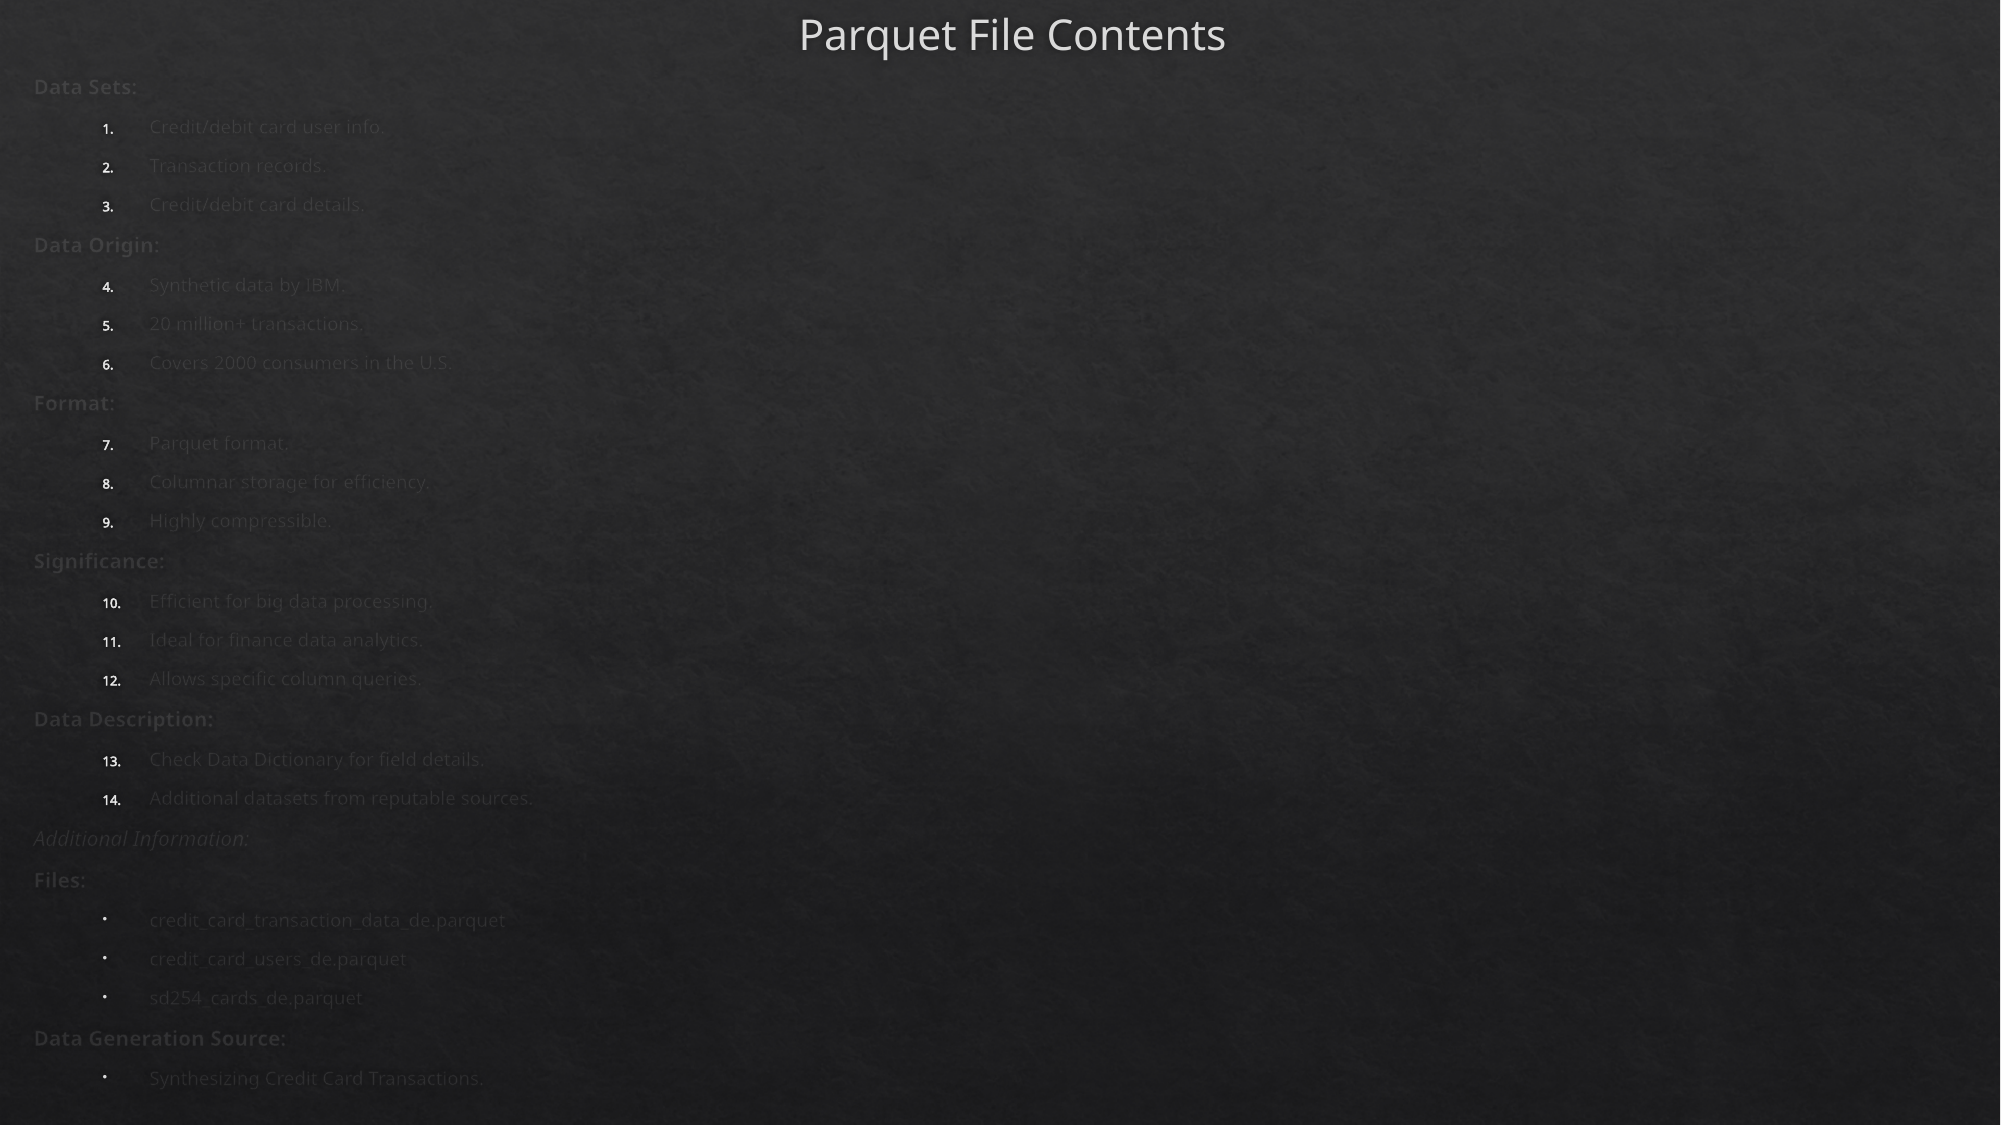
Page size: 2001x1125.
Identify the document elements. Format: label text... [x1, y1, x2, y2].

title Parquet File Contents [163, 0, 1862, 61]
list Data Sets: Credit/debit card user info. Transaction records. Credit/debit card details. Data Origin: Synthetic data by IBM. 20 million+ transactions. Covers 2000 consumers in the U.S. Format: Parquet format. Columnar storage for efficiency. Highly compressible. Significance: Efficient for big data processing. Ideal for finance data analytics. Allows specific column queries. Data Description: Check Data Dictionary for field details. Additional datasets from reputable sources. Additional Information: Files: credit_card_transaction_data_de.parquet credit_card_users_de.parquet sd254_cards_de.parquet Data Generation Source: Synthesizing Credit Card Transactions. [12, 66, 1988, 1125]
